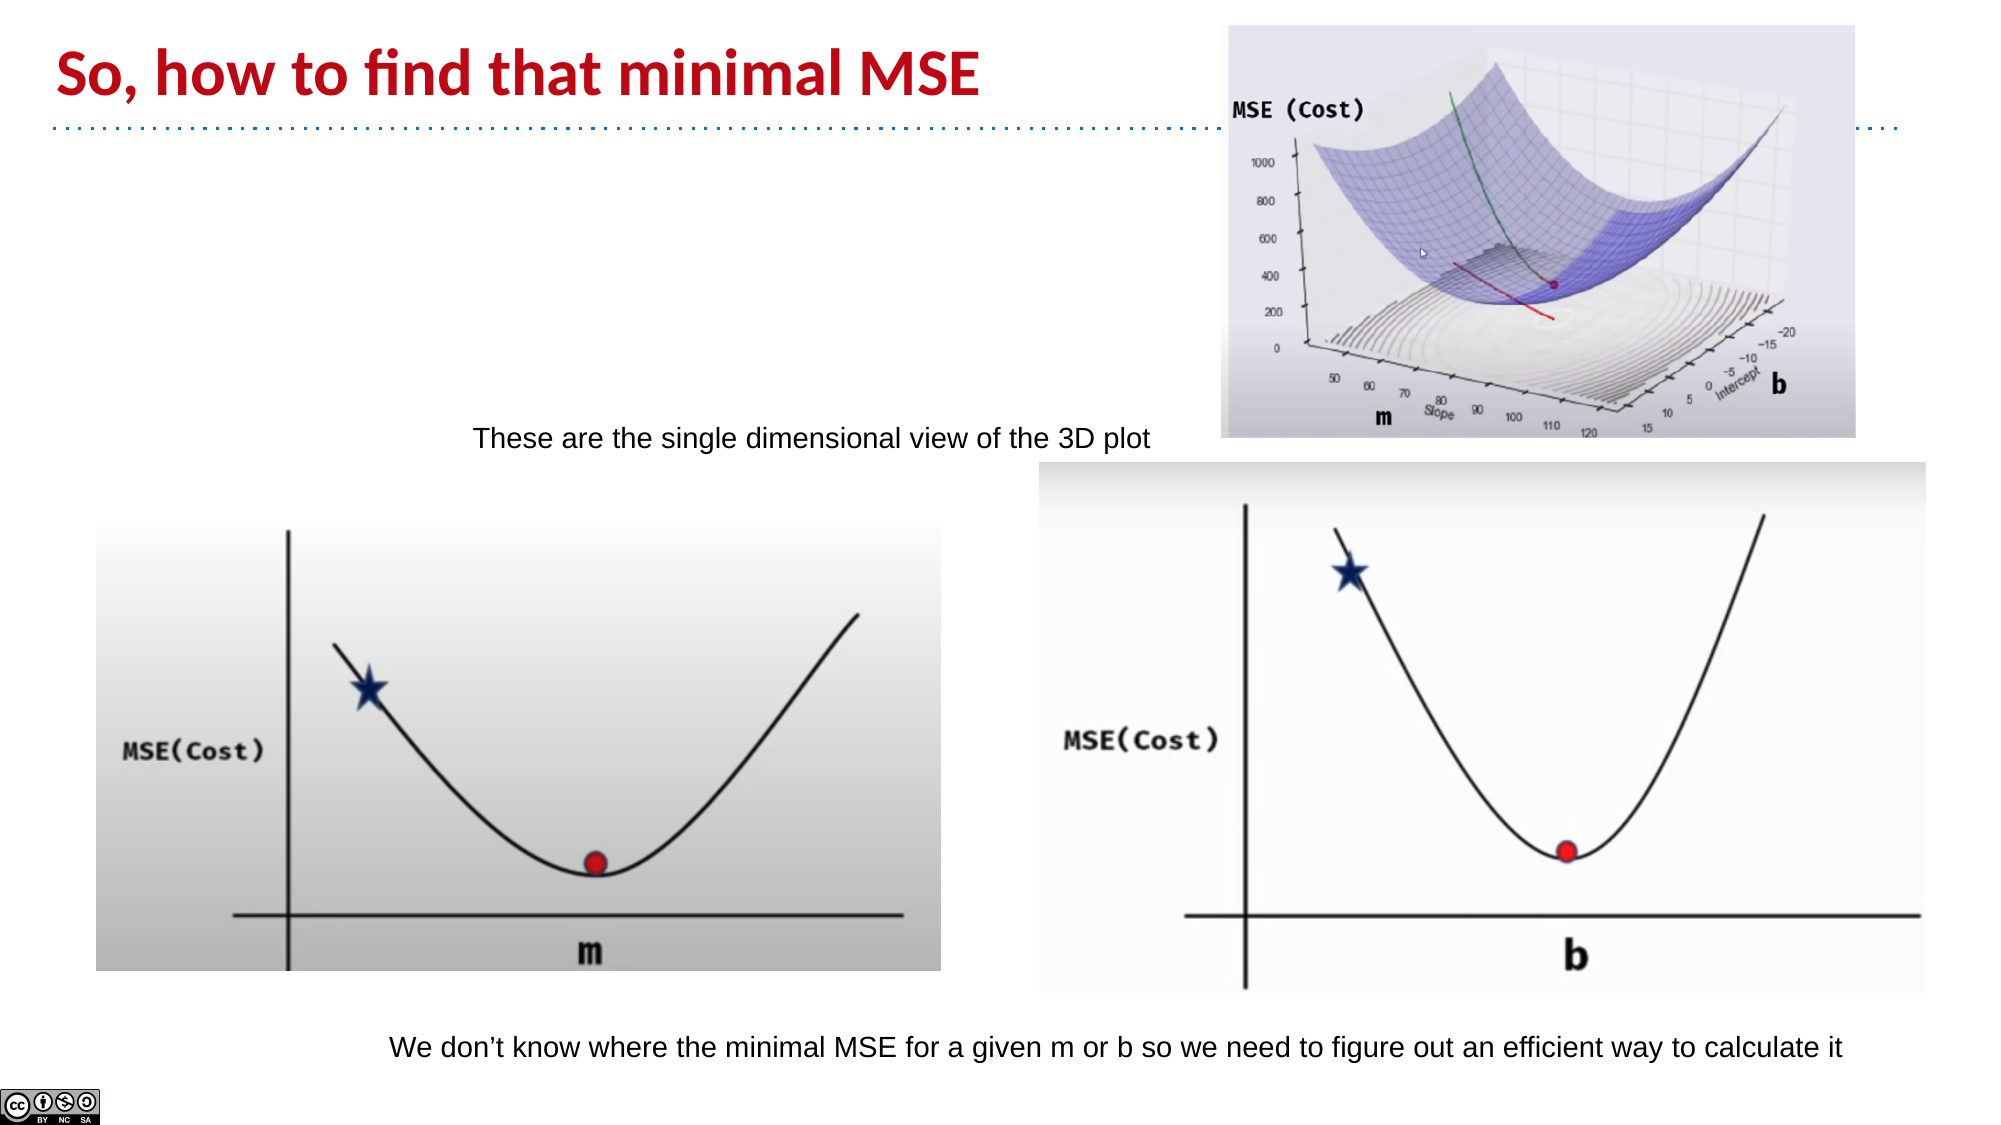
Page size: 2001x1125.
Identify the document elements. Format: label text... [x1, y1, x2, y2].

picture [96, 527, 941, 971]
title So, how to find that minimal MSE [36, 20, 1837, 129]
picture [1221, 25, 1856, 438]
picture [1038, 462, 1926, 993]
picture [0, 1089, 100, 1125]
text_box These are the single dimensional view of the 3D plot [457, 411, 1167, 462]
text_box We don’t know where the minimal MSE for a given m or b so we need to figure out an efficient way to calculate it [374, 1020, 1860, 1071]
